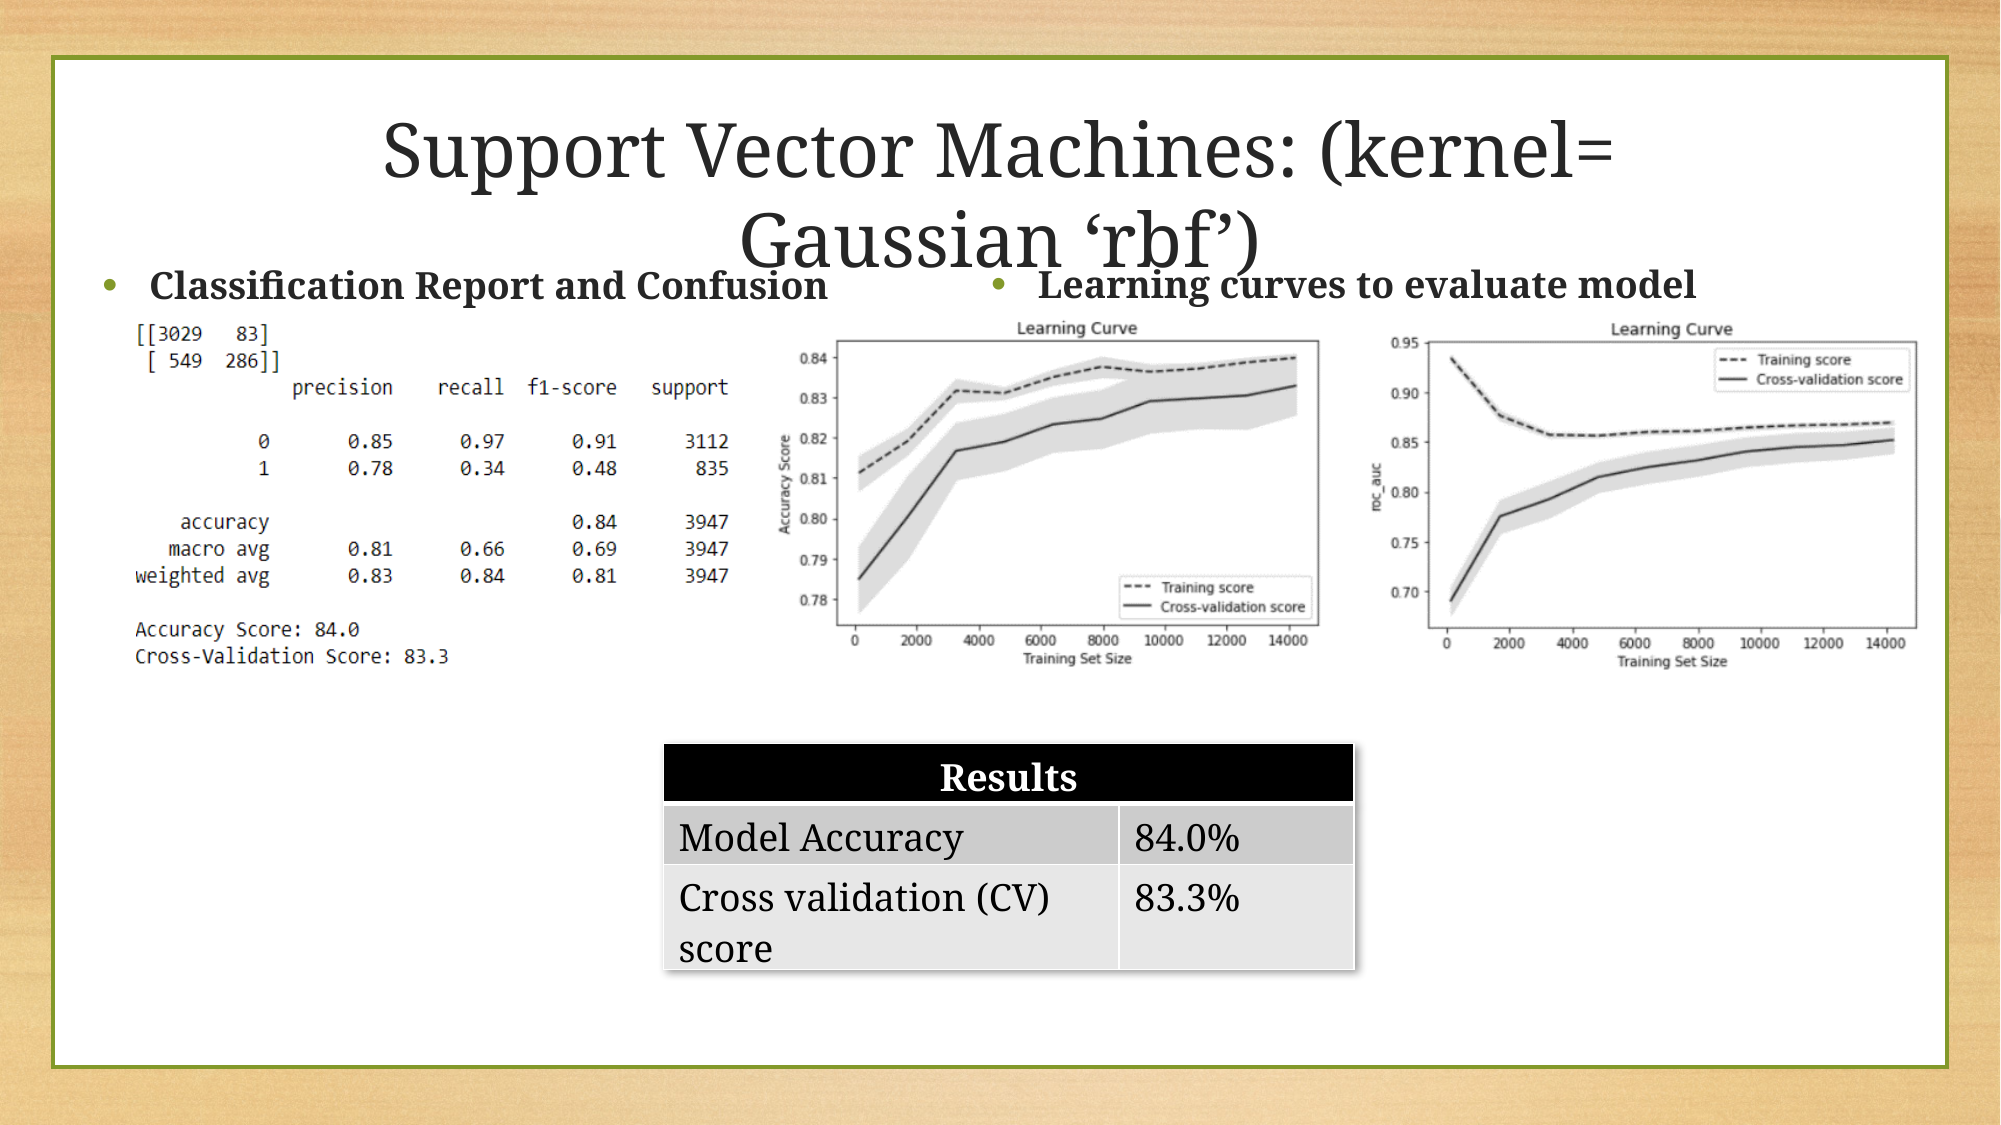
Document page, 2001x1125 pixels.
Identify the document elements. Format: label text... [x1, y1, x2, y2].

picture [136, 313, 737, 675]
text_box Learning curves to evaluate model performance [975, 253, 1832, 359]
table_cell 83.3% [1120, 865, 1353, 969]
table_header Results [664, 744, 1353, 801]
text_box [0, 0, 2000, 1125]
text_box [53, 57, 1947, 1068]
table_cell 84.0% [1120, 806, 1353, 864]
table_cell Model Accuracy [664, 806, 1118, 864]
text_box Classification Report and Confusion Matrix [87, 255, 862, 361]
picture [1362, 315, 1928, 676]
text_box Support Vector Machines: (kernel= Gaussian ‘rbf’) [212, 94, 1788, 290]
table_cell Cross validation (CV) score [664, 865, 1118, 969]
picture [767, 312, 1332, 674]
